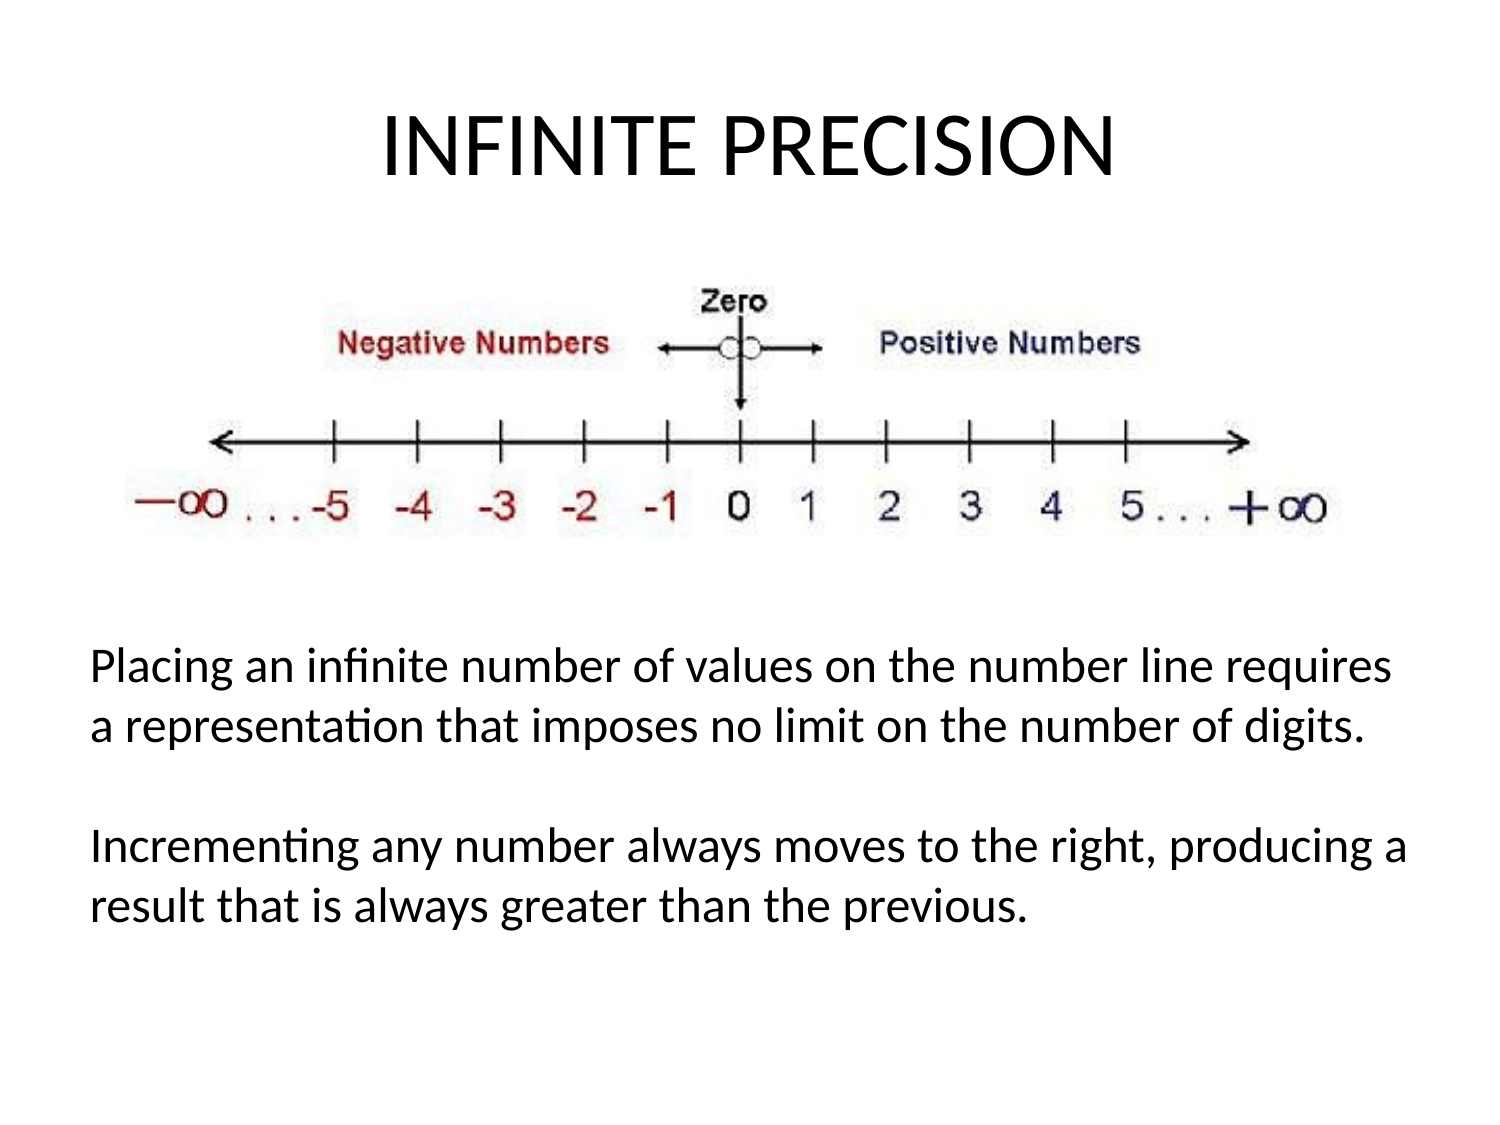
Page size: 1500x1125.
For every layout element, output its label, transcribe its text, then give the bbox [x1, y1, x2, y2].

text_box Placing an infinite number of values on the number line requires a representation that imposes no limit on the number of digits. Incrementing any number always moves to the right, producing a result that is always greater than the previous. [74, 624, 1425, 940]
title INFINITE PRECISION [75, 45, 1425, 233]
picture [124, 253, 1376, 604]
